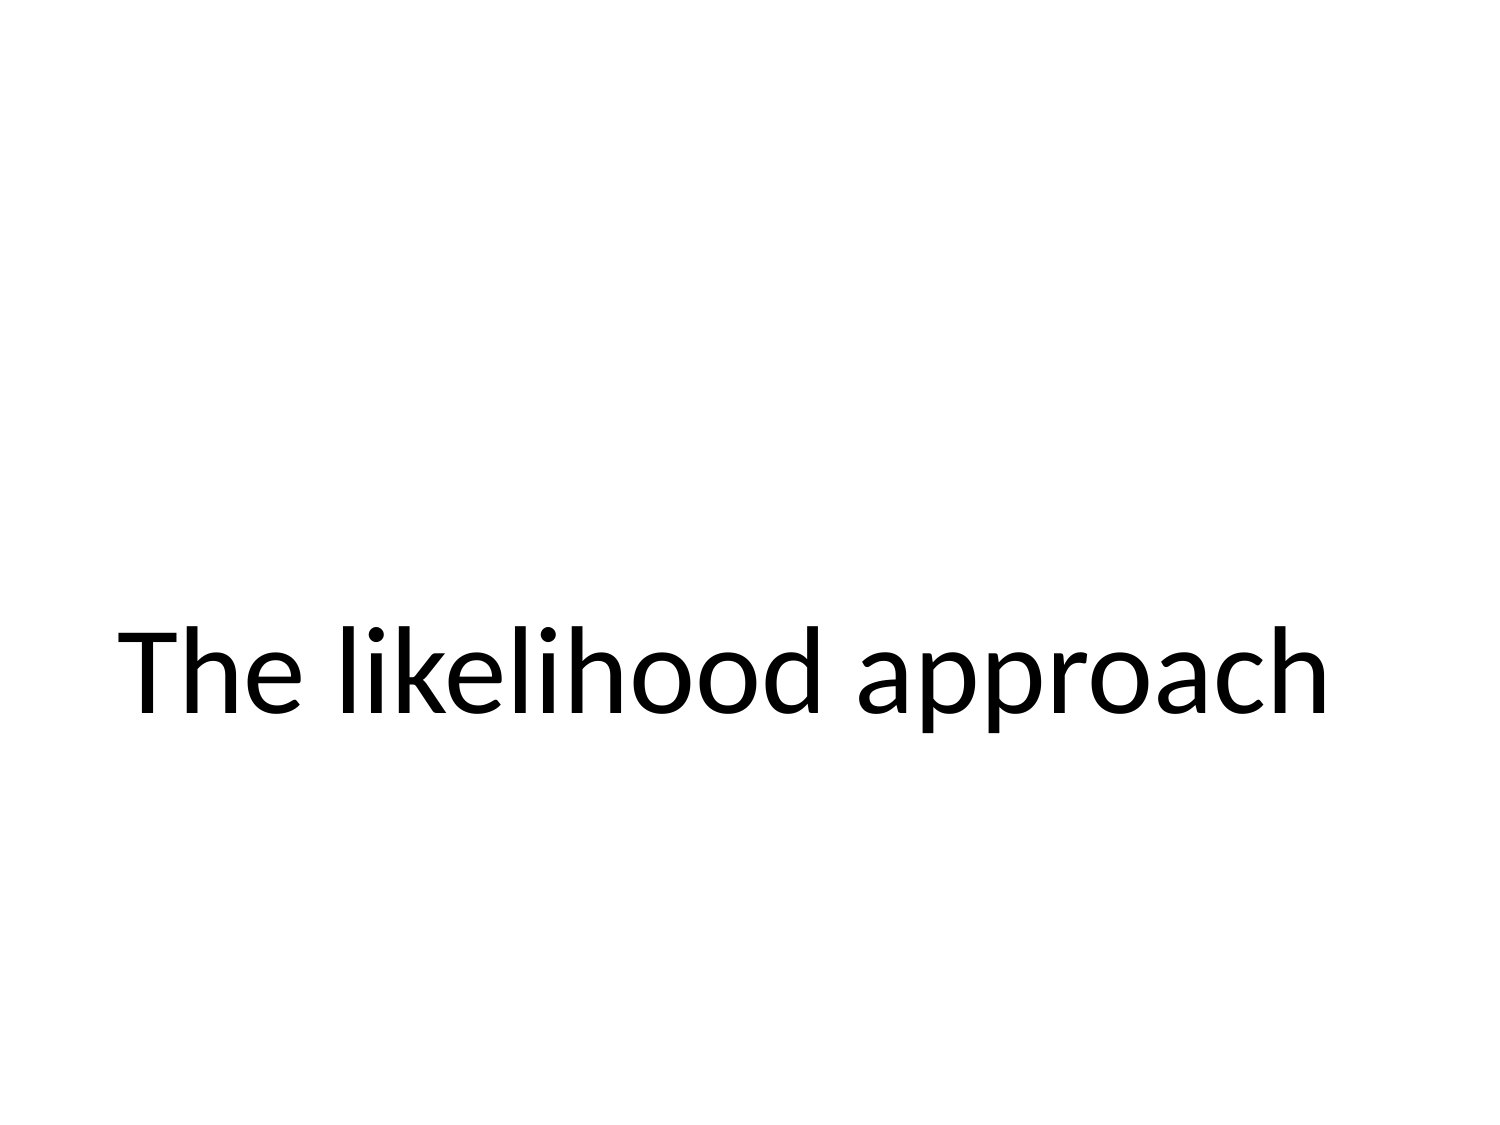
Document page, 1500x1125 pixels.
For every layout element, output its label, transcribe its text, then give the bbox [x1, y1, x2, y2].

title The likelihood approach [102, 280, 1397, 749]
